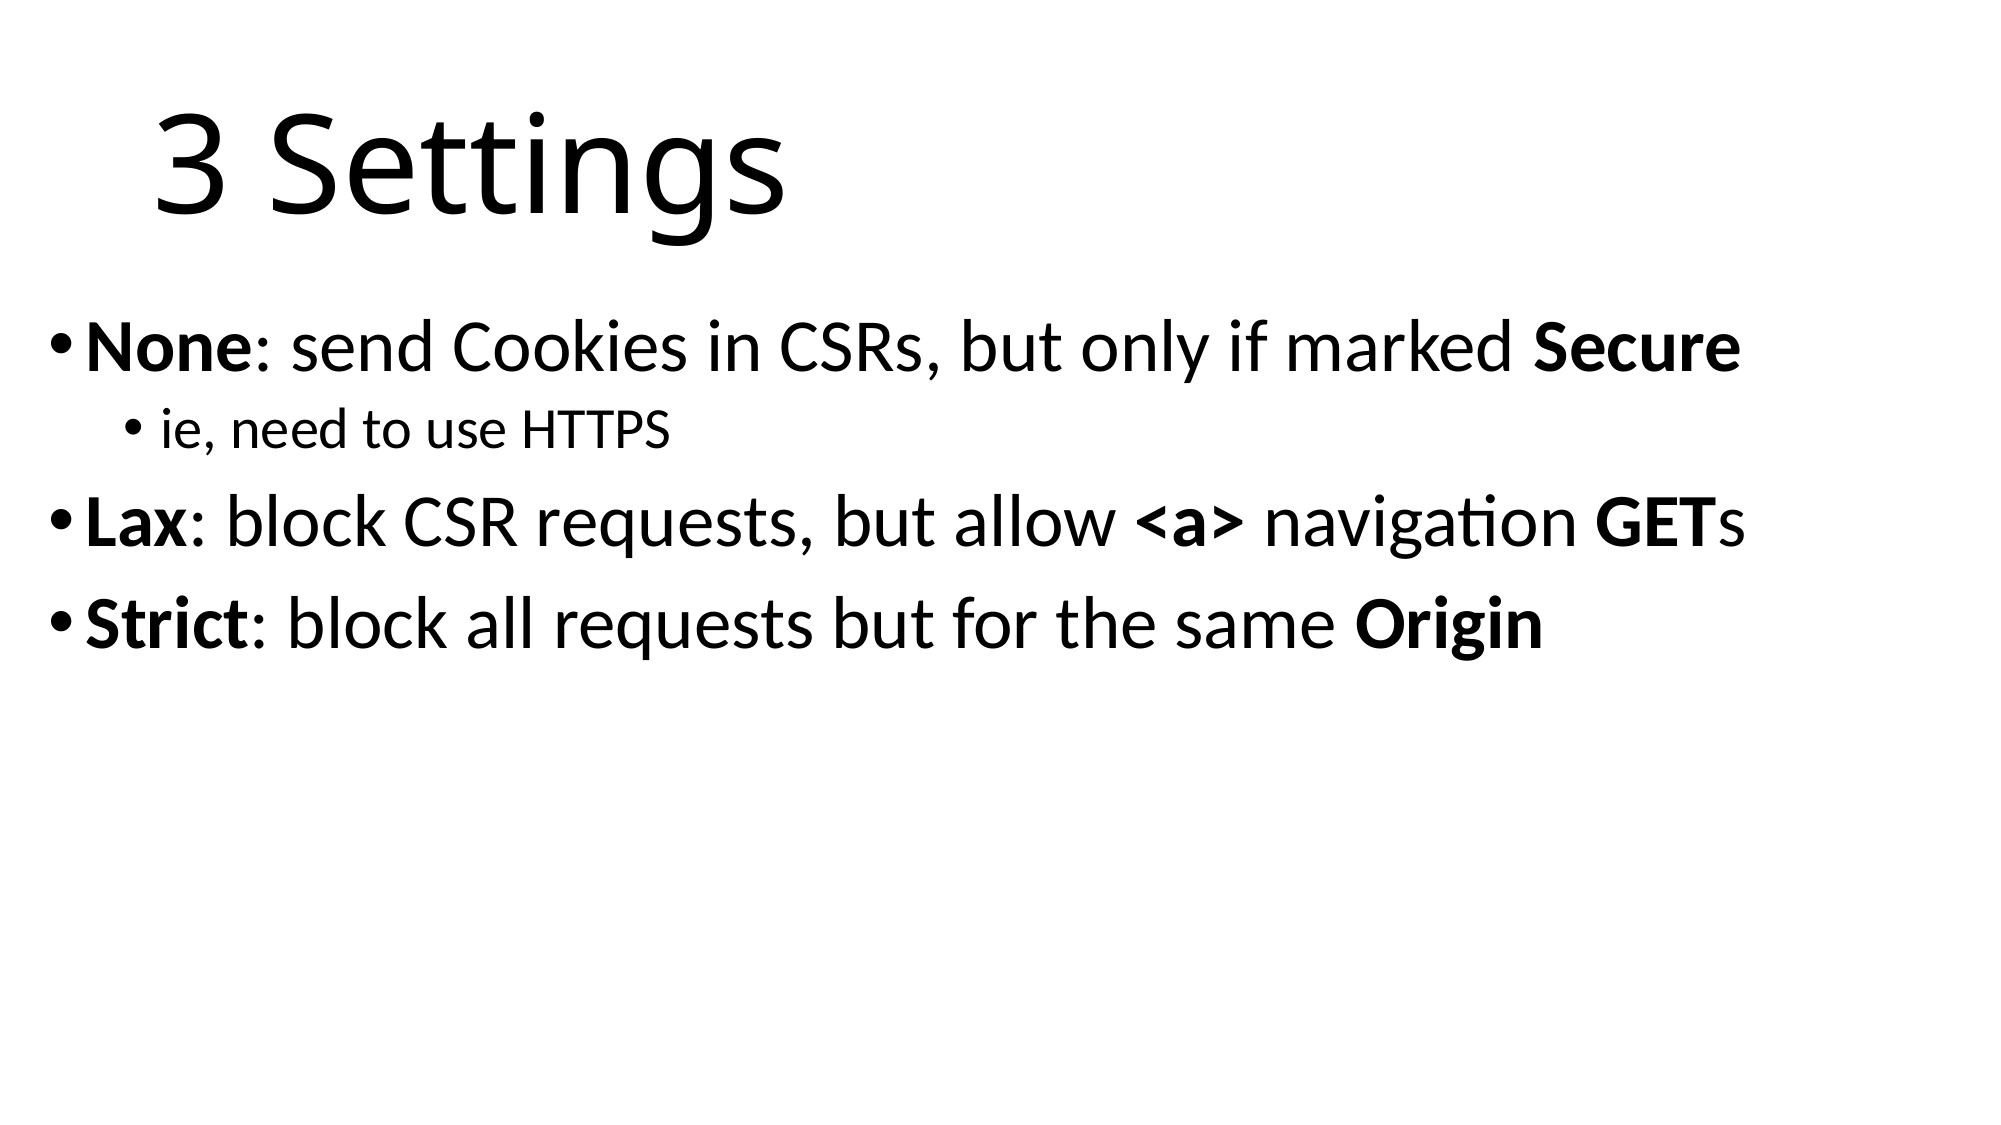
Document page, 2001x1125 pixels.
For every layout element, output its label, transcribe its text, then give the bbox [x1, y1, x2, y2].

list None: send Cookies in CSRs, but only if marked Secure ie, need to use HTTPS Lax: block CSR requests, but allow <a> navigation GETs Strict: block all requests but for the same Origin [33, 299, 1977, 1103]
title 3 Settings [137, 59, 1863, 278]
